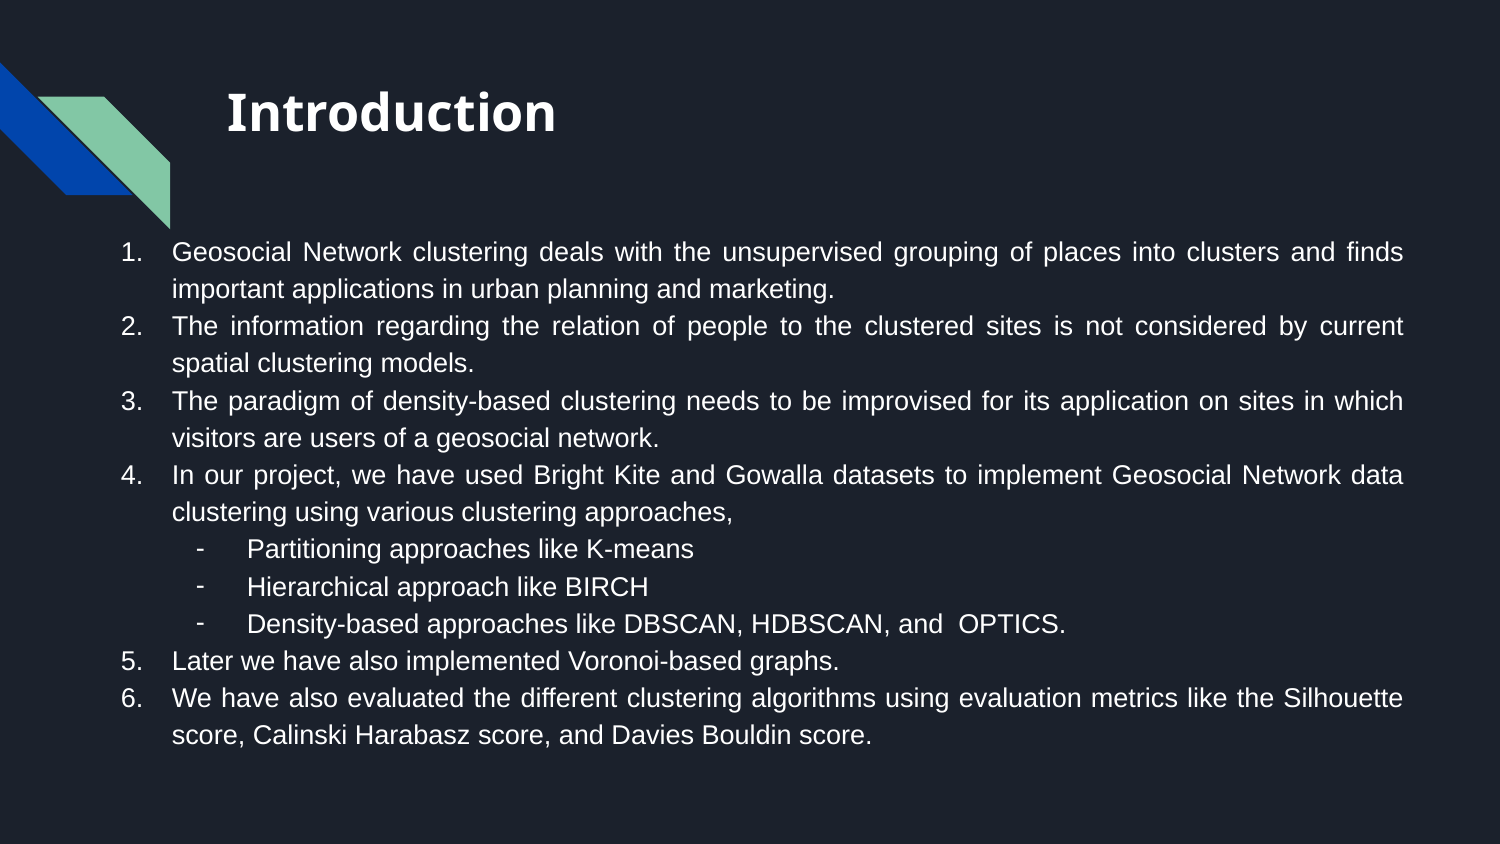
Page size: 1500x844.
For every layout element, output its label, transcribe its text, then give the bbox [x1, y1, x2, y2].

list Geosocial Network clustering deals with the unsupervised grouping of places into clusters and finds important applications in urban planning and marketing. The information regarding the relation of people to the clustered sites is not considered by current spatial clustering models. The paradigm of density-based clustering needs to be improvised for its application on sites in which visitors are users of a geosocial network. In our project, we have used Bright Kite and Gowalla datasets to implement Geosocial Network data clustering using various clustering approaches, Partitioning approaches like K-means Hierarchical approach like BIRCH Density-based approaches like DBSCAN, HDBSCAN, and OPTICS. Later we have also implemented Voronoi-based graphs. We have also evaluated the different clustering algorithms using evaluation metrics like the Silhouette score, Calinski Harabasz score, and Davies Bouldin score. [81, 214, 1419, 795]
title Introduction [212, 64, 1368, 214]
